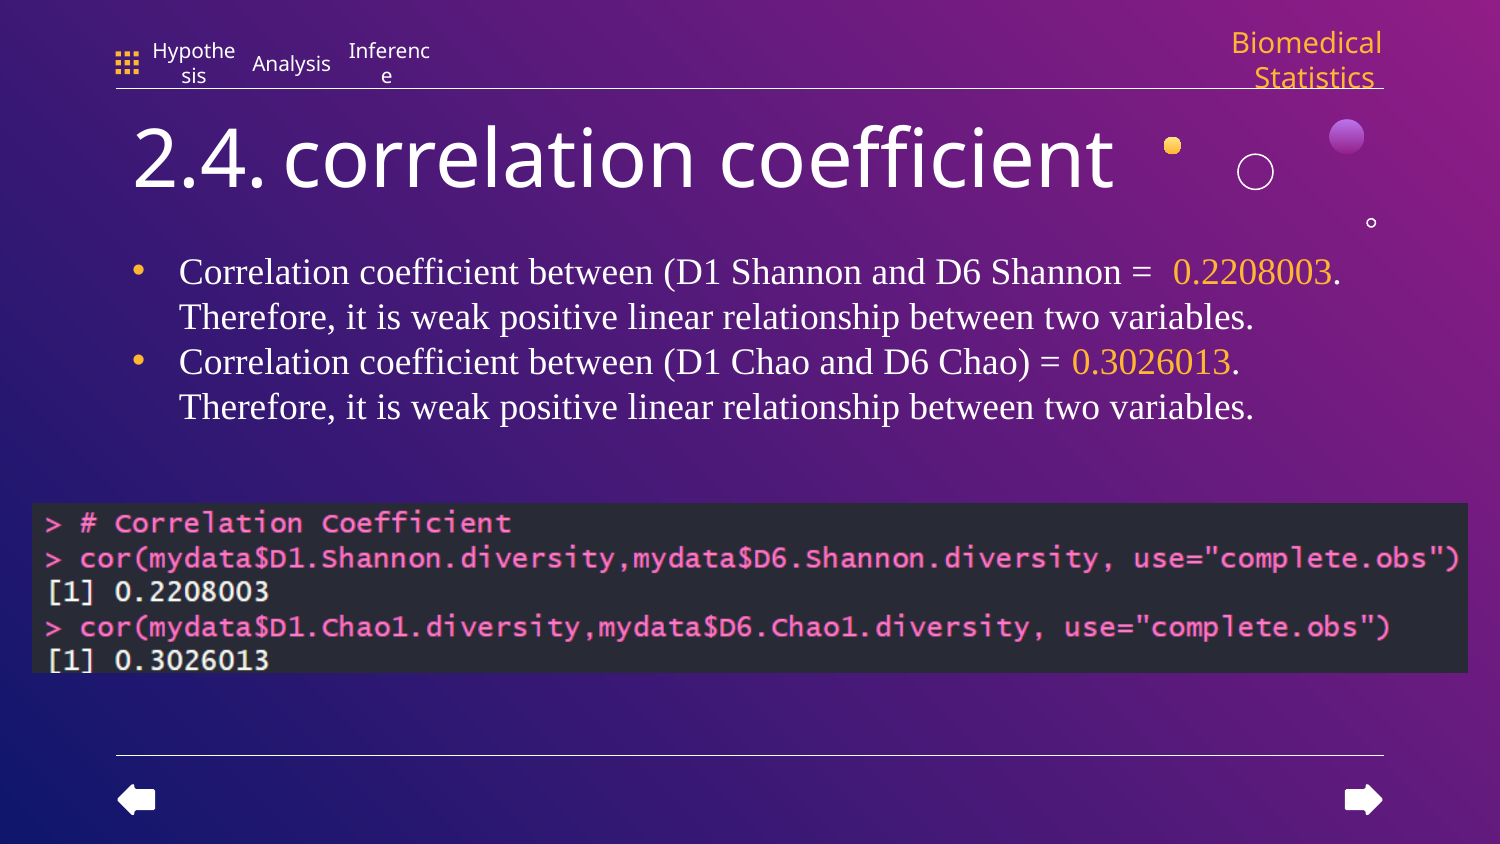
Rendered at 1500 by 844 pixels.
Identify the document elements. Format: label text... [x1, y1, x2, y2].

text_box Analysis [248, 45, 335, 81]
text_box [117, 784, 156, 816]
text_box Biomedical Statistics [1118, 34, 1383, 85]
text_box [1163, 136, 1182, 155]
text_box [109, 45, 145, 81]
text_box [115, 50, 139, 75]
text_box Inference [346, 45, 433, 81]
picture [32, 503, 1468, 673]
title 2.4. correlation coefficient [117, 90, 1383, 191]
text_box [1329, 119, 1365, 155]
text_box [1344, 784, 1383, 816]
subtitle Correlation coefficient between (D1 Shannon and D6 Shannon = 0.2208003. Therefore, it is weak positive linear relationship between two variables. Correlation coefficient between (D1 Chao and D6 Chao) = 0.3026013. Therefore, it is weak positive linear relationship between two variables. [117, 232, 1383, 478]
text_box Hypothesis [151, 45, 237, 81]
